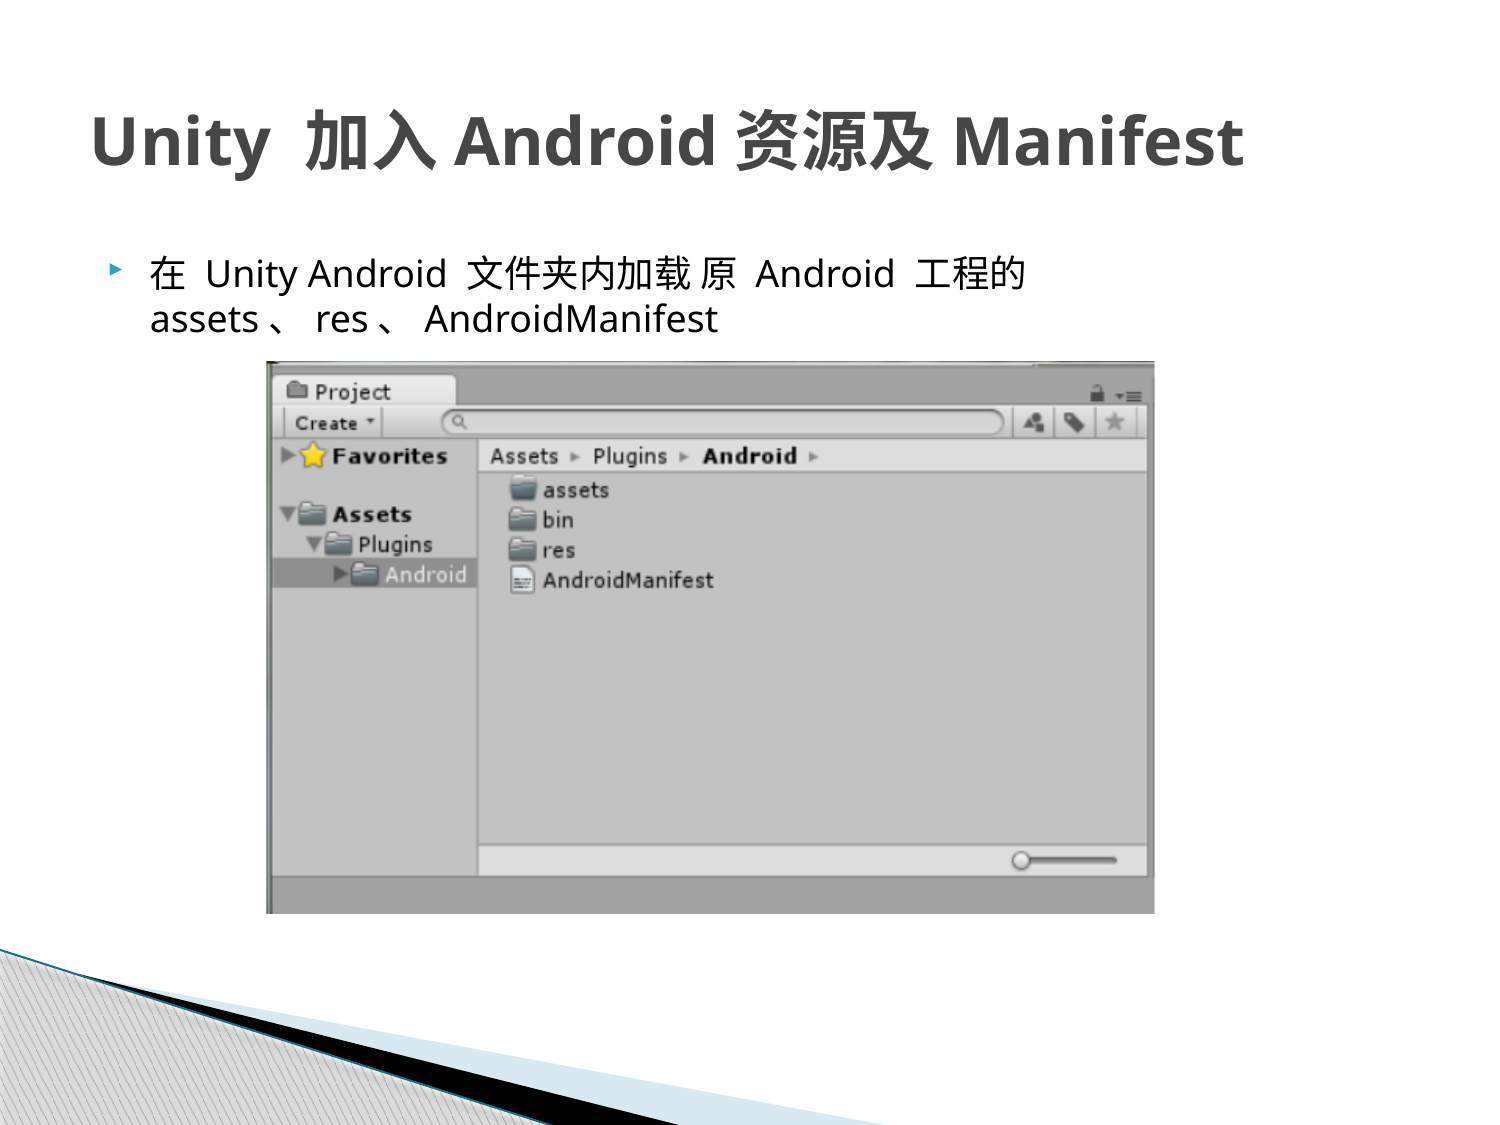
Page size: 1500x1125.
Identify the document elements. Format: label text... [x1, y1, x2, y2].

picture [265, 361, 1159, 914]
title Unity 加入Android资源及Manifest [75, 45, 1425, 233]
list 在 Unity Android 文件夹内加载 原 Android 工程的 assets、res、AndroidManifest [75, 243, 1425, 986]
